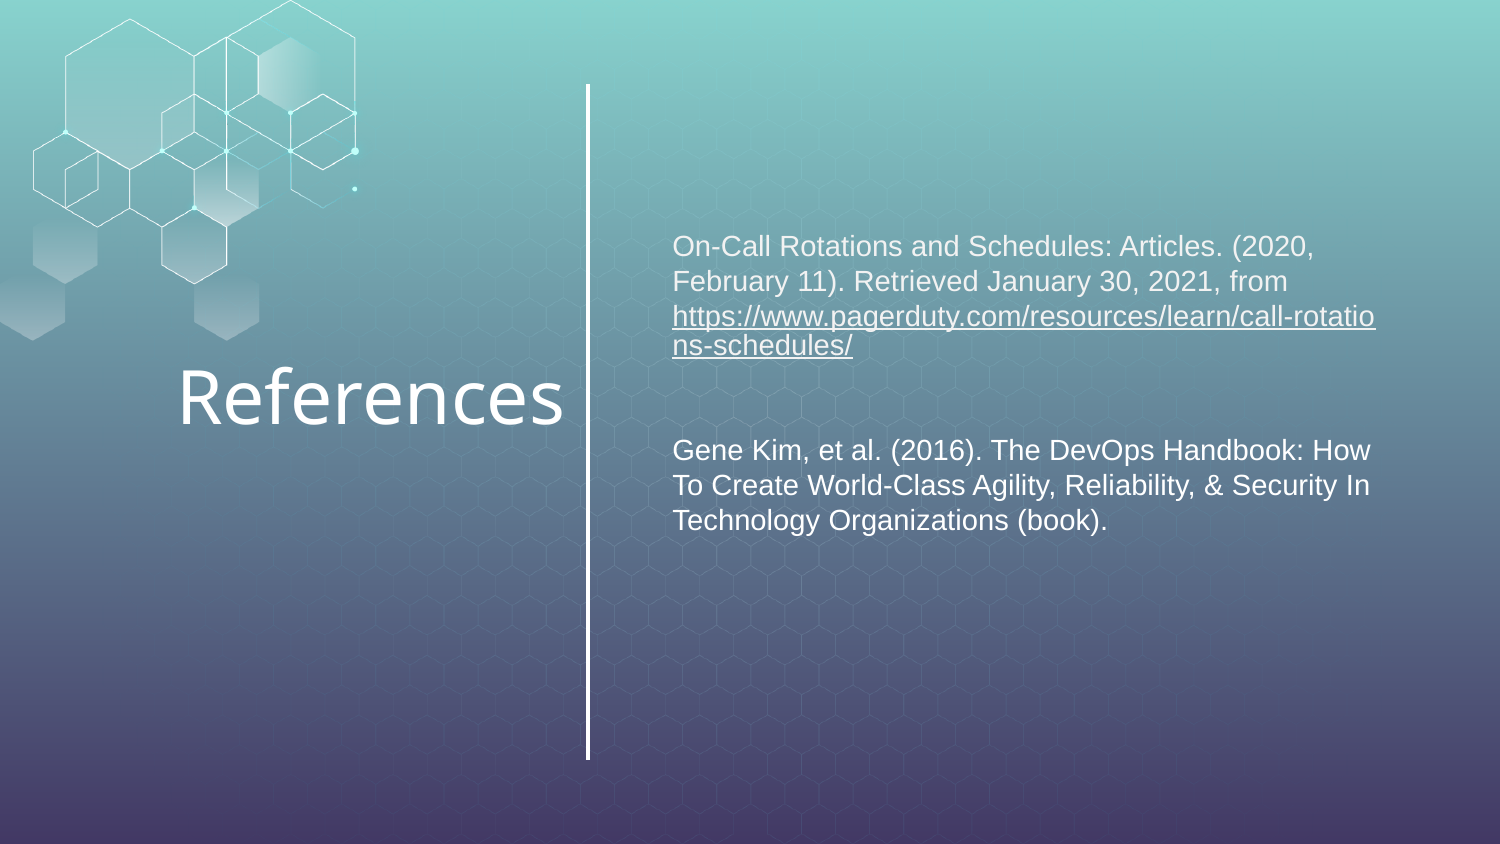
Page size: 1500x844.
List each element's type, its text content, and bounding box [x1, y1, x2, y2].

picture [0, 0, 1398, 844]
title References [82, 334, 581, 422]
text_box On-Call Rotations and Schedules: Articles. (2020, February 11). Retrieved January 30, 2021, from https://www.pagerduty.com/resources/learn/call-rotations-schedules/ Gene Kim, et al. (2016). The DevOps Handbook: How To Create World-Class Agility, Reliability, & Security In Technology Organizations (book). [657, 219, 1396, 585]
